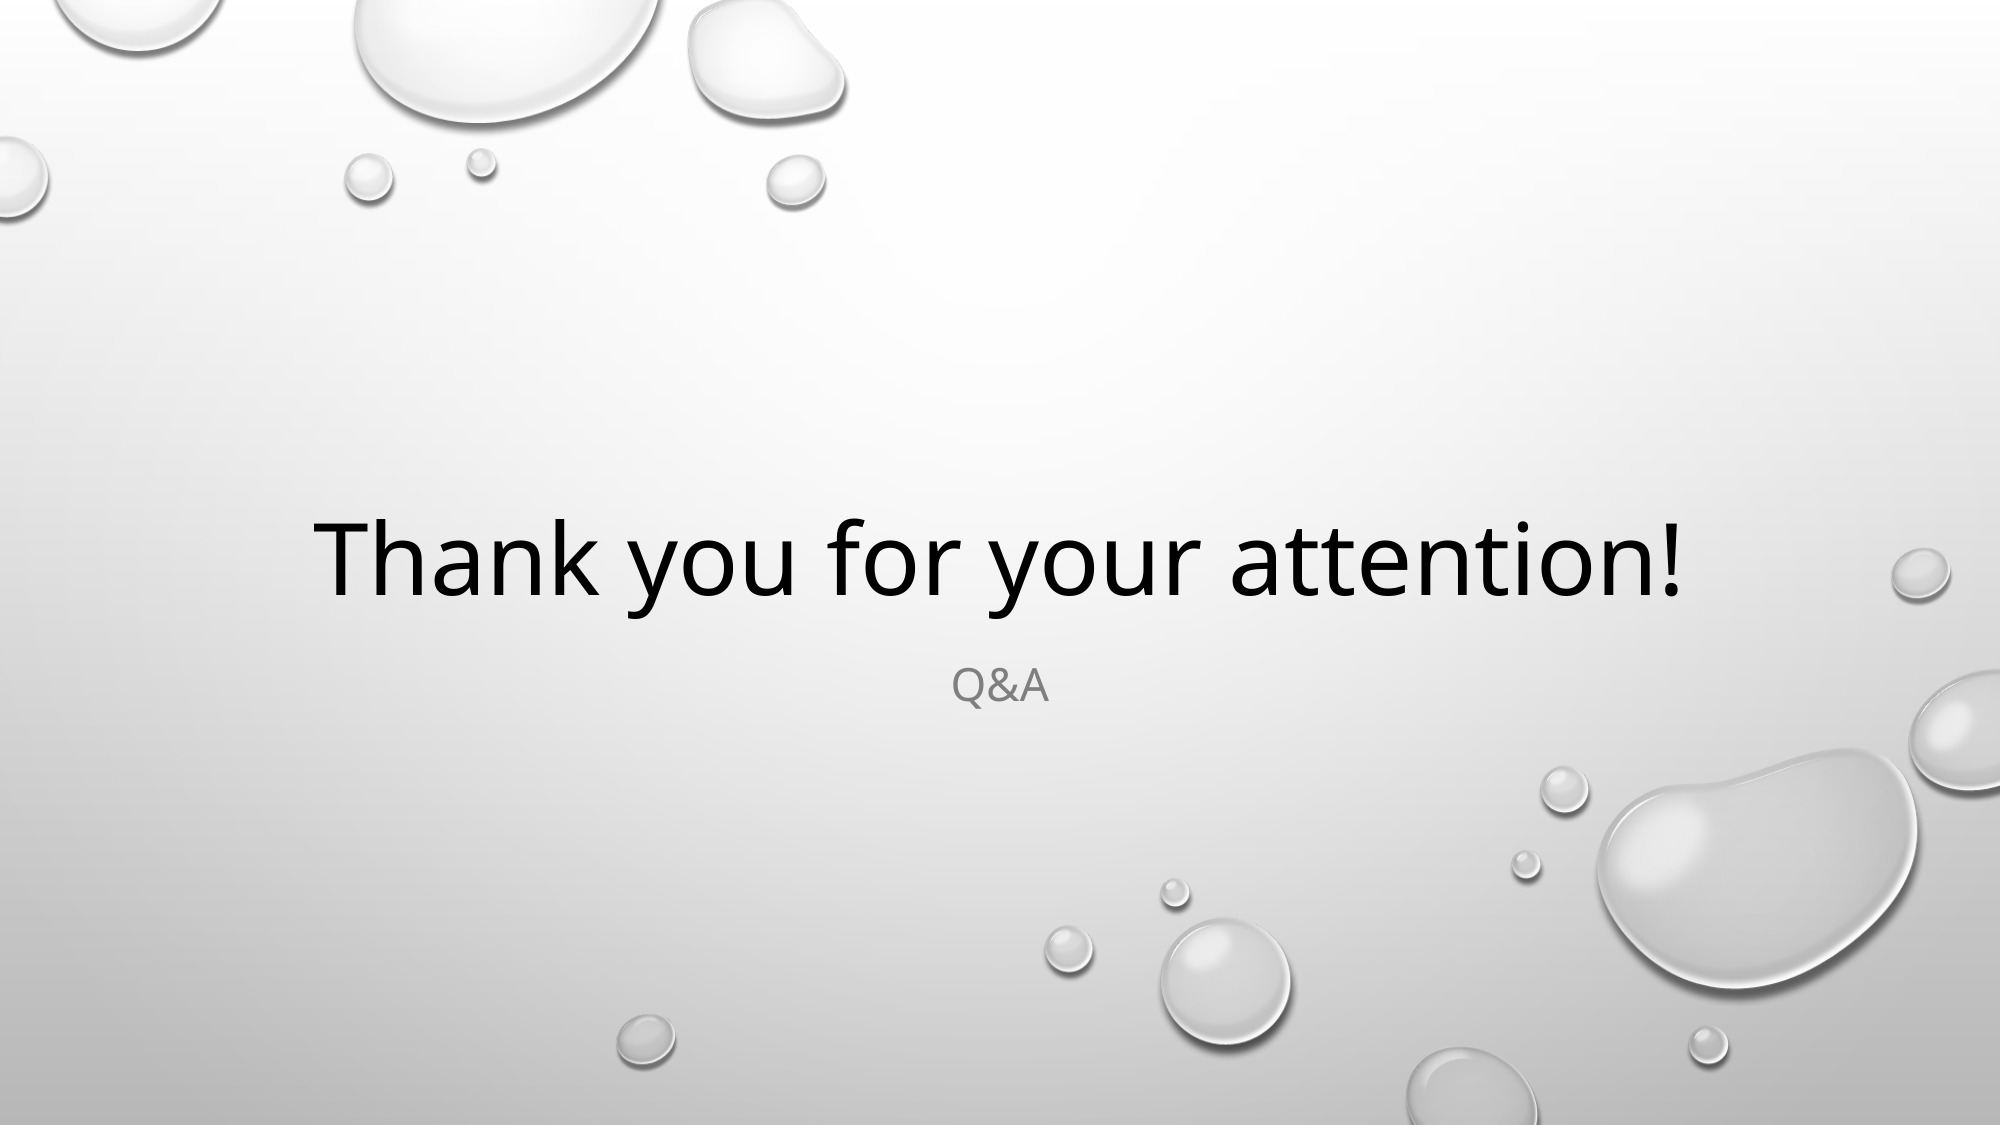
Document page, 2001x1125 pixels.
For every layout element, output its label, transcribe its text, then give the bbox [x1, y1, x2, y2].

subtitle Q&A [287, 637, 1713, 863]
title Thank you for your attention! [287, 213, 1713, 625]
picture [0, 0, 2000, 1125]
